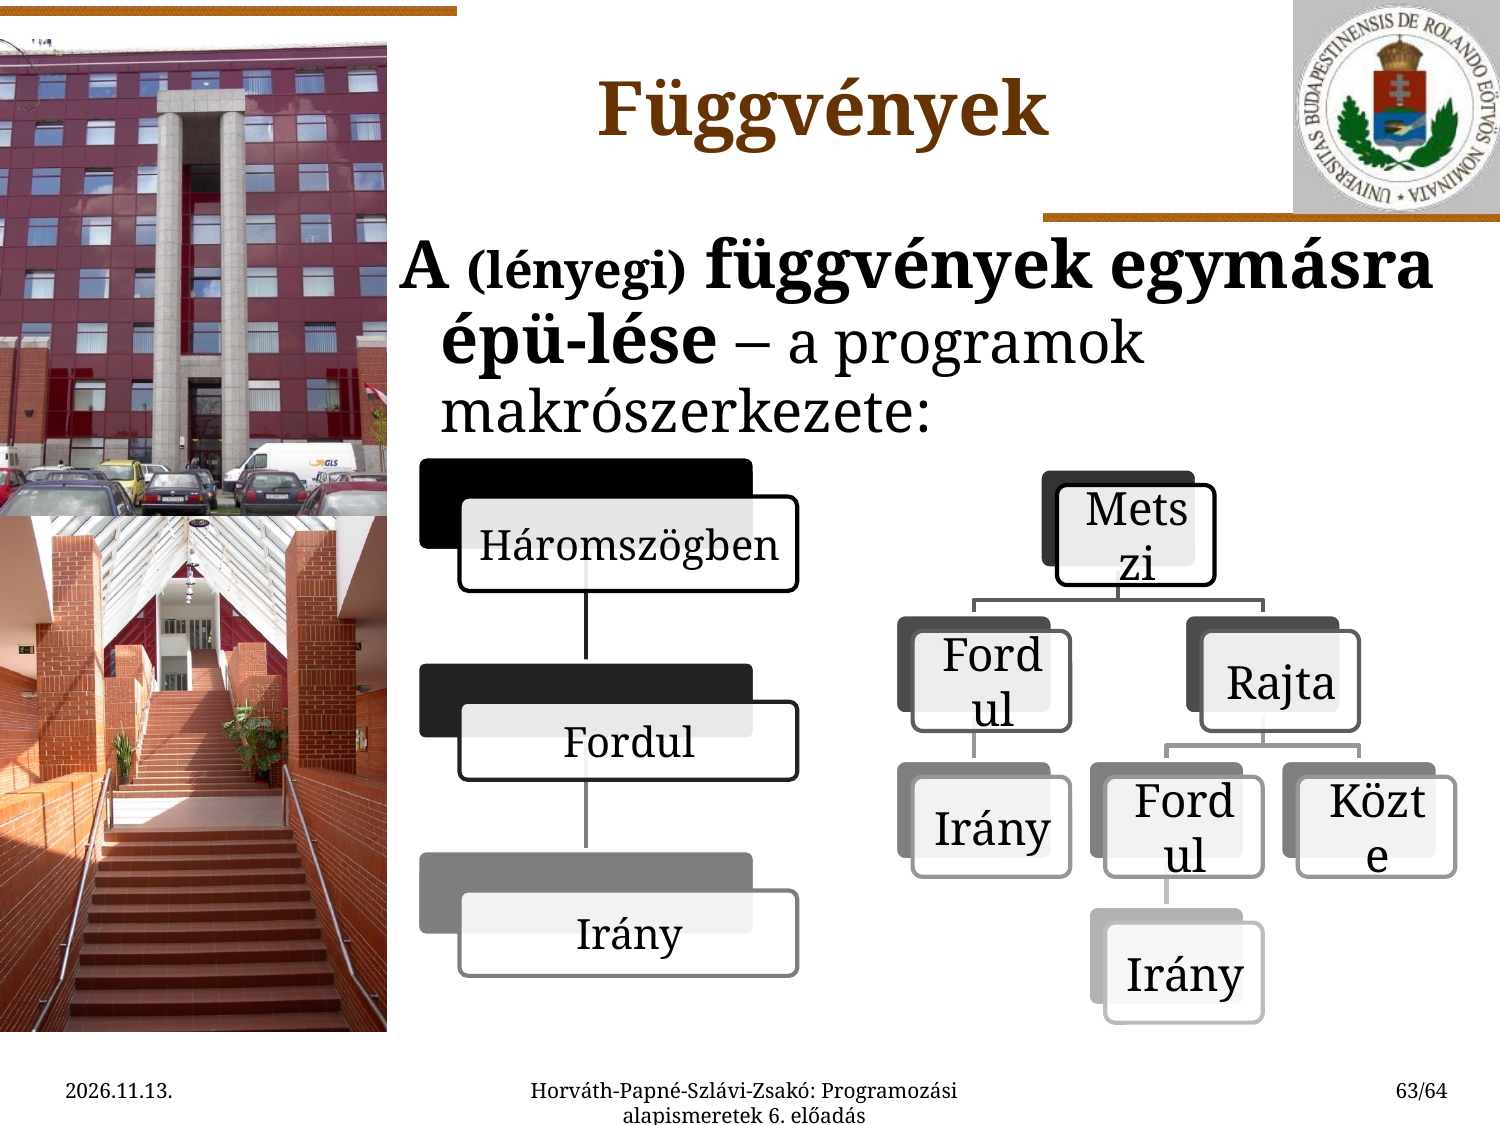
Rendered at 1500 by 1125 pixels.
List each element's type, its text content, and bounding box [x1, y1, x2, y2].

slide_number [50, 1070, 363, 1125]
picture [1043, 0, 1500, 230]
title Függvények [398, 13, 1249, 197]
slide_number 63/64 [1149, 1070, 1463, 1125]
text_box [395, 408, 819, 1024]
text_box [850, 467, 1500, 1024]
footer Horváth-Papné-Szlávi-Zsakó: Programozási alapismeretek 6. előadás [442, 1070, 1046, 1125]
picture [0, 39, 387, 1032]
picture [0, 0, 457, 24]
text_box A (lényegi) függvények egymásra épü-lése – a programok makrószerkezete: [384, 219, 1471, 1000]
